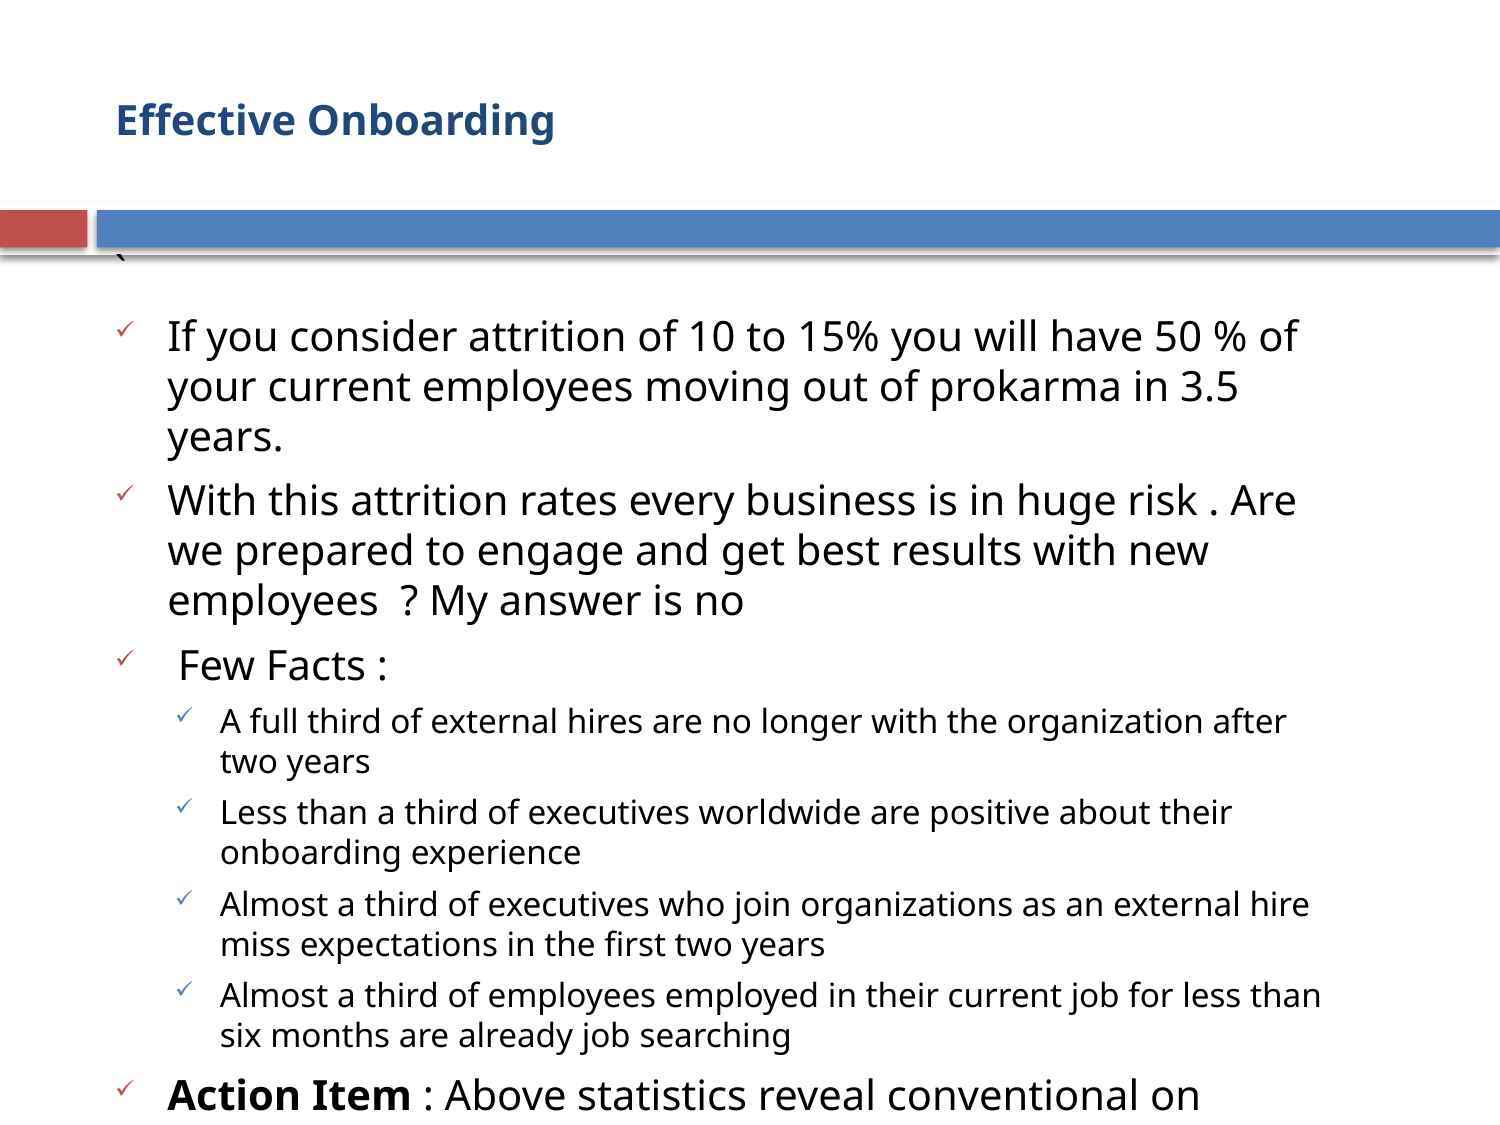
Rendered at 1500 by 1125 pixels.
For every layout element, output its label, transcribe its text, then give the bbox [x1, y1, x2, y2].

title Effective Onboarding [100, 37, 1438, 200]
list ` If you consider attrition of 10 to 15% you will have 50 % of your current employees moving out of prokarma in 3.5 years. With this attrition rates every business is in huge risk . Are we prepared to engage and get best results with new employees ? My answer is no Few Facts : A full third of external hires are no longer with the organization after two years Less than a third of executives worldwide are positive about their onboarding experience Almost a third of executives who join organizations as an external hire miss expectations in the first two years Almost a third of employees employed in their current job for less than six months are already job searching Action Item : Above statistics reveal conventional on boarding techniques are ineffective we need to explore more on this [99, 237, 1362, 1088]
